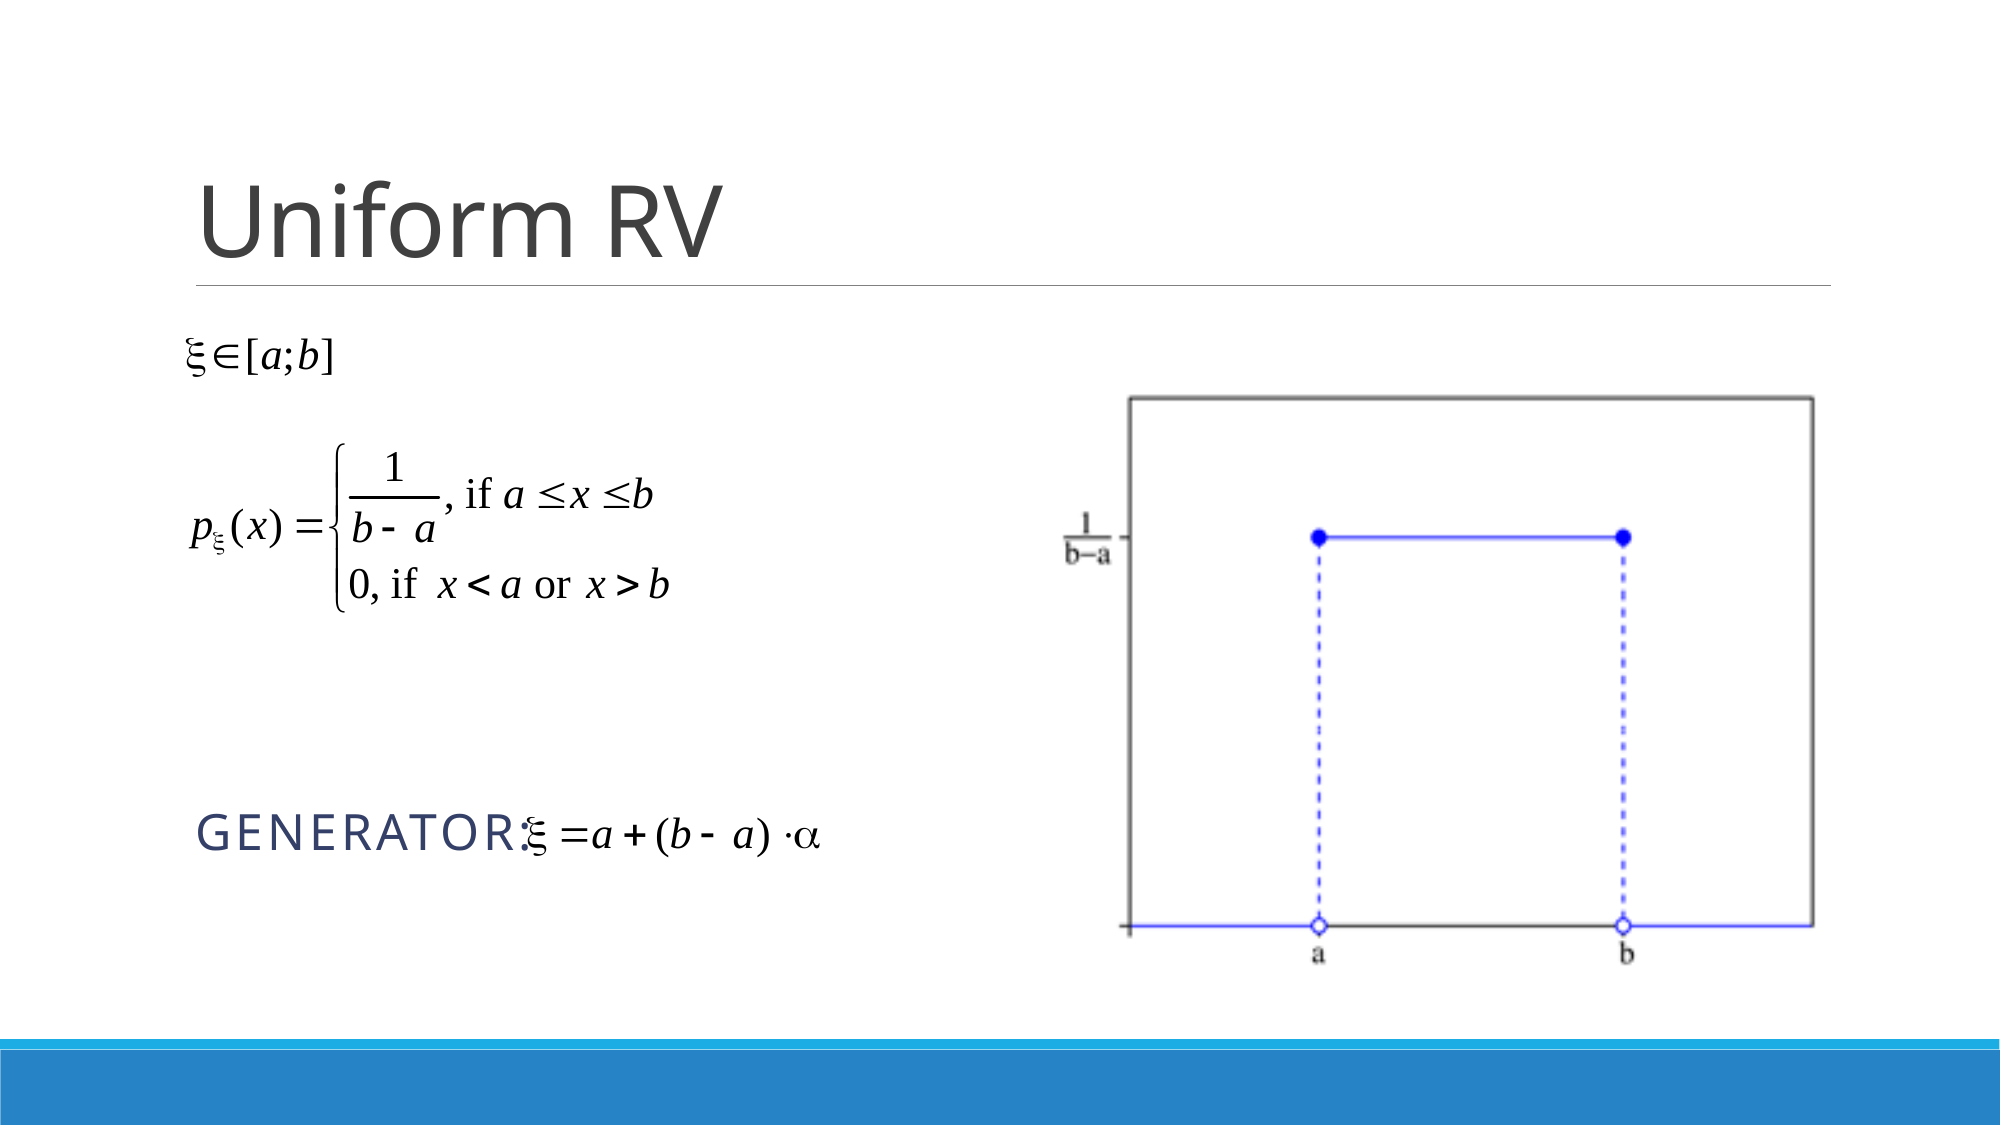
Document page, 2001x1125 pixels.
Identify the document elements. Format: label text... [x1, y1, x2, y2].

picture [179, 331, 338, 389]
text_box Generator: [180, 799, 549, 881]
picture [179, 434, 676, 622]
picture [1058, 387, 1821, 982]
picture [520, 809, 830, 868]
title Uniform RV [180, 47, 1830, 285]
